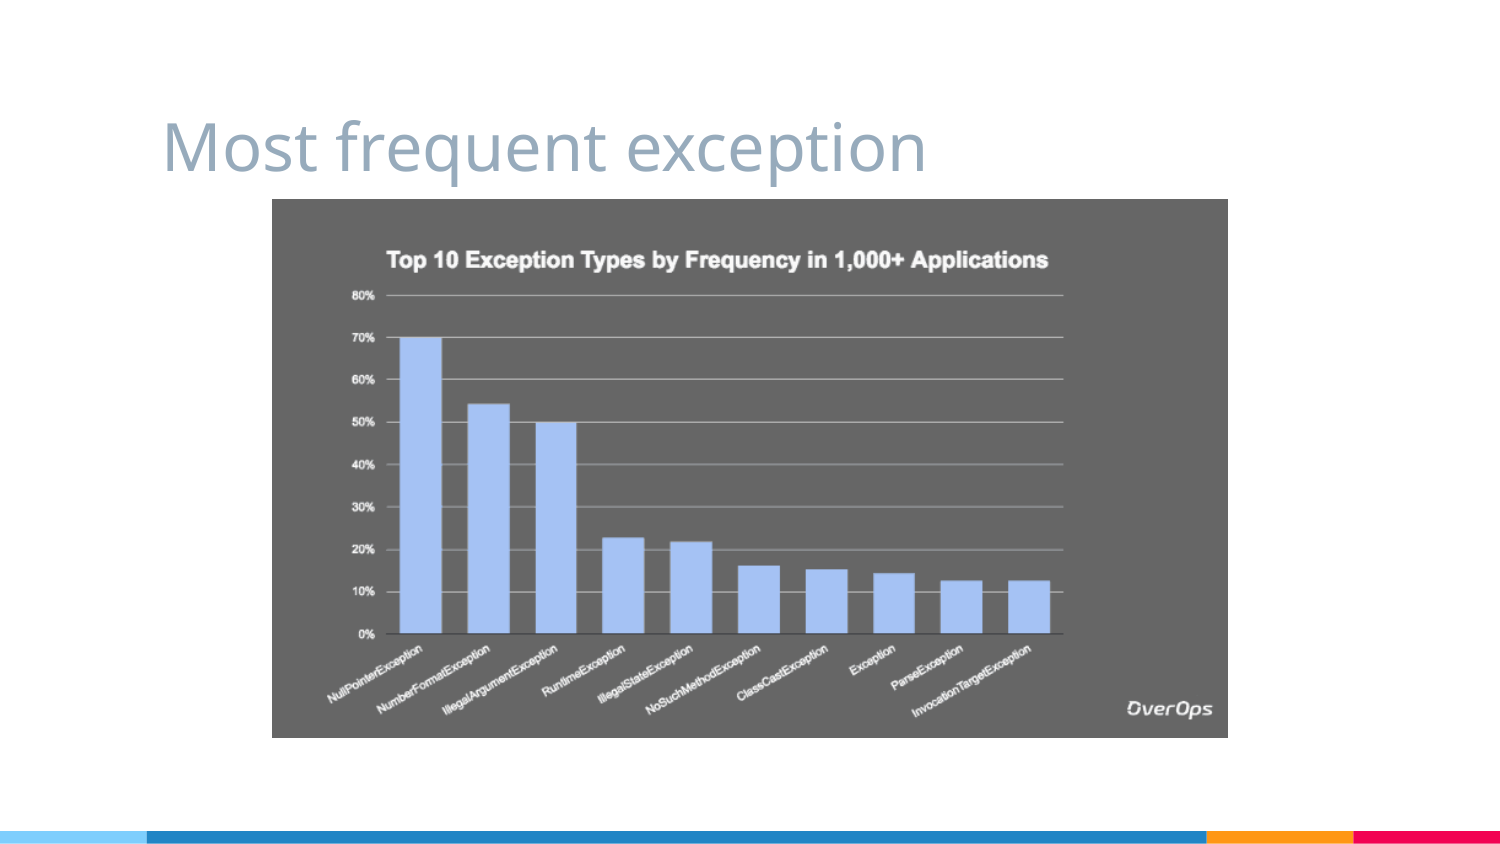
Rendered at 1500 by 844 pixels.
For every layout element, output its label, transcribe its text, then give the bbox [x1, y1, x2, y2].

picture [271, 199, 1229, 738]
title Most frequent exception [146, 58, 1207, 200]
